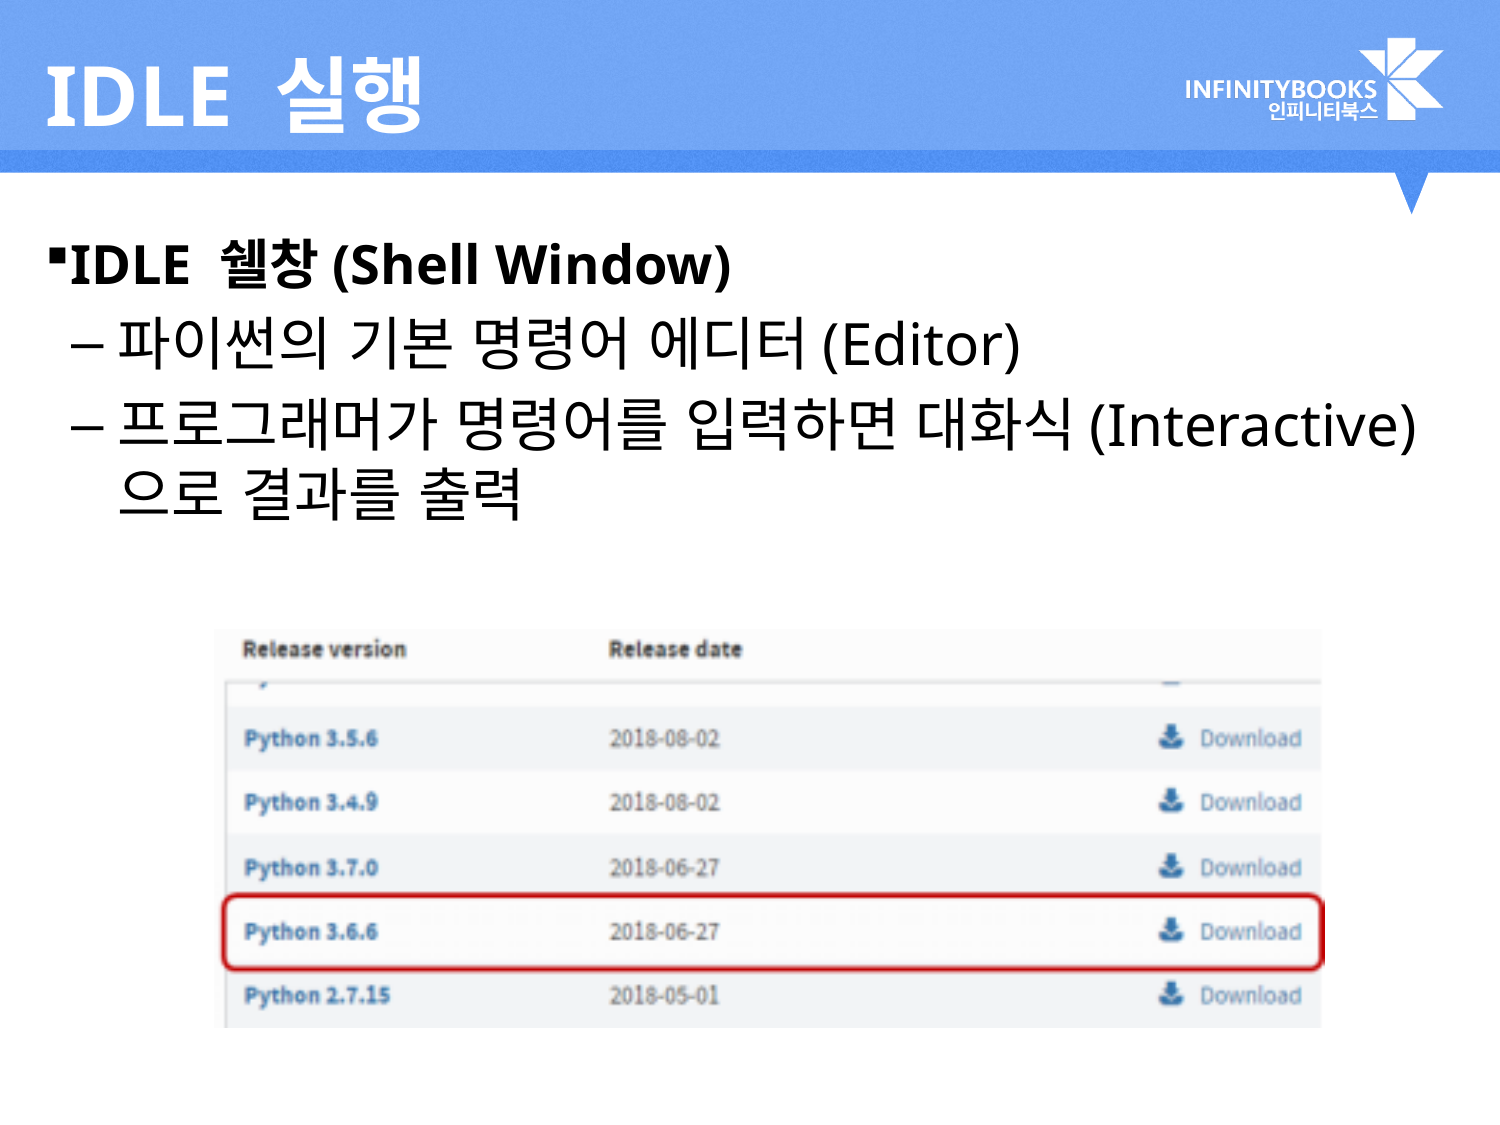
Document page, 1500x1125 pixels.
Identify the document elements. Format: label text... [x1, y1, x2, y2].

title IDLE 실행 [30, 35, 1325, 150]
picture [1182, 33, 1446, 126]
list IDLE 쉘창(Shell Window) 파이썬의 기본 명령어 에디터(Editor) 프로그래머가 명령어를 입력하면 대화식(Interactive)으로 결과를 출력 [30, 222, 1472, 1075]
text_box [203, 561, 1338, 772]
picture [0, 150, 1500, 213]
picture [213, 629, 1325, 1028]
